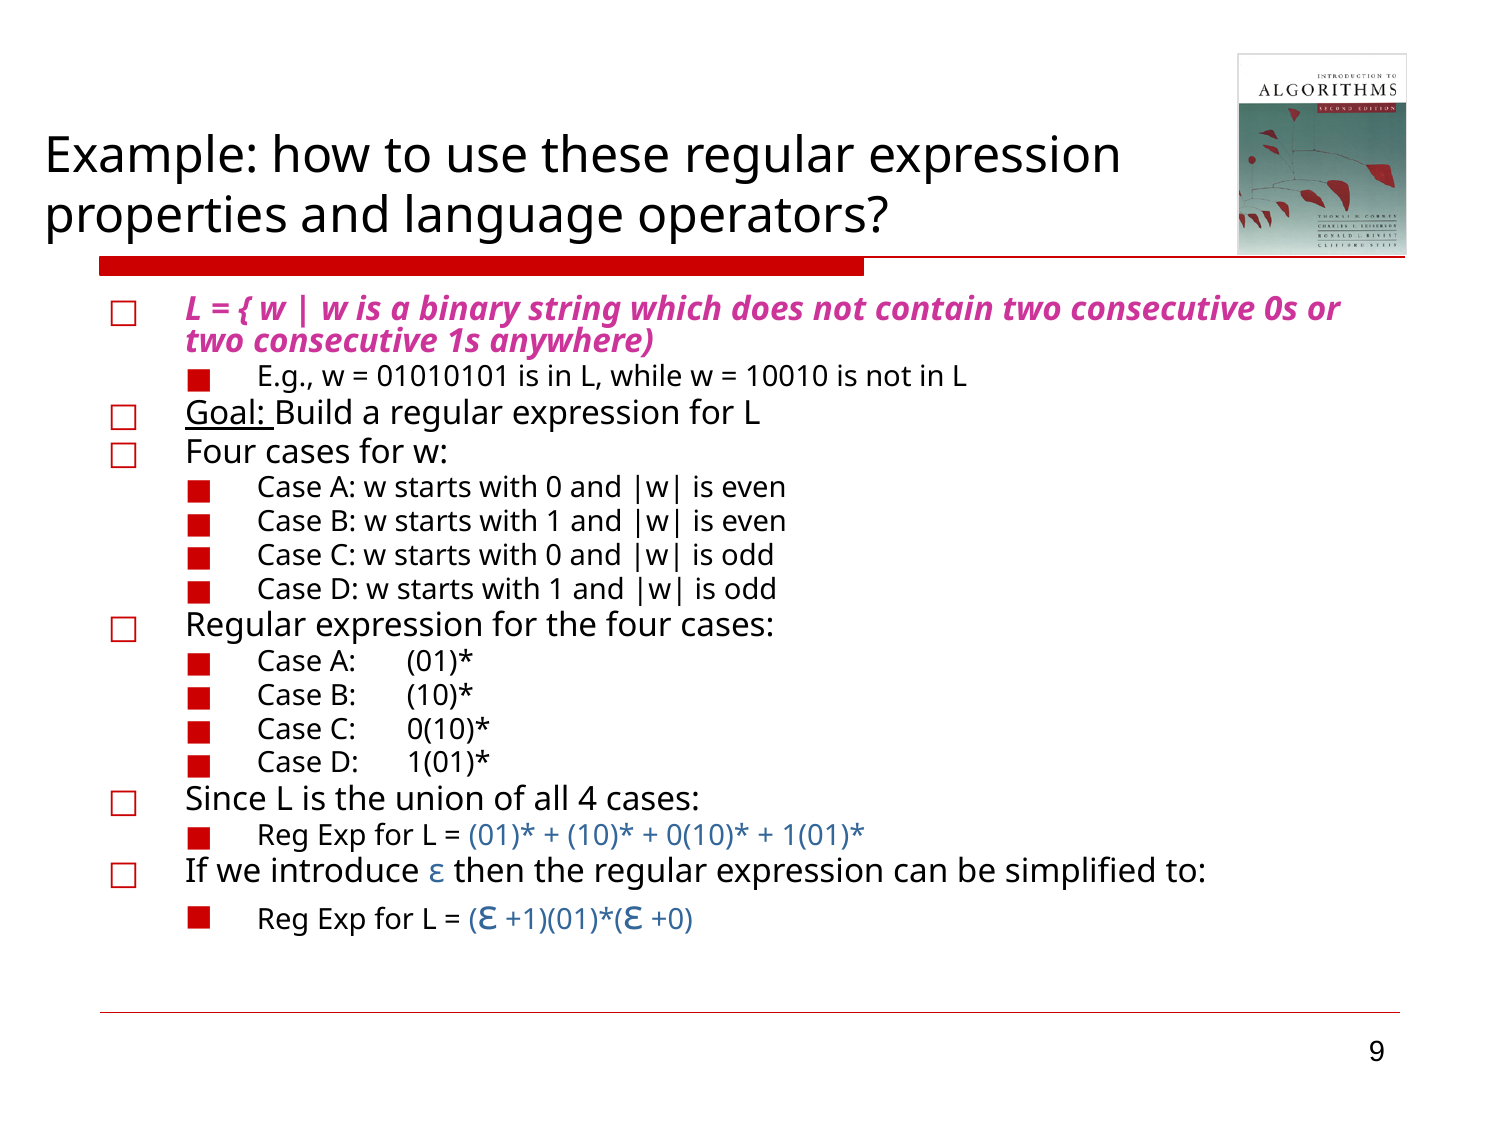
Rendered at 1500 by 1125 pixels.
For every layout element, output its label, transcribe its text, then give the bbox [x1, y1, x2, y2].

picture [1239, 55, 1406, 254]
title Example: how to use these regular expression properties and language operators? [29, 51, 1342, 251]
list L = { w | w is a binary string which does not contain two consecutive 0s or two consecutive 1s anywhere) E.g., w = 01010101 is in L, while w = 10010 is not in L Goal: Build a regular expression for L Four cases for w: Case A: w starts with 0 and |w| is even Case B: w starts with 1 and |w| is even Case C: w starts with 0 and |w| is odd Case D: w starts with 1 and |w| is odd Regular expression for the four cases: Case A: (01)* Case B: (10)* Case C: 0(10)* Case D: 1(01)* Since L is the union of all 4 cases: Reg Exp for L = (01)* + (10)* + 0(10)* + 1(01)* If we introduce ε then the regular expression can be simplified to: Reg Exp for L = (ε +1)(01)*(ε +0) [92, 287, 1406, 988]
text_box 9 [1074, 1024, 1400, 1103]
